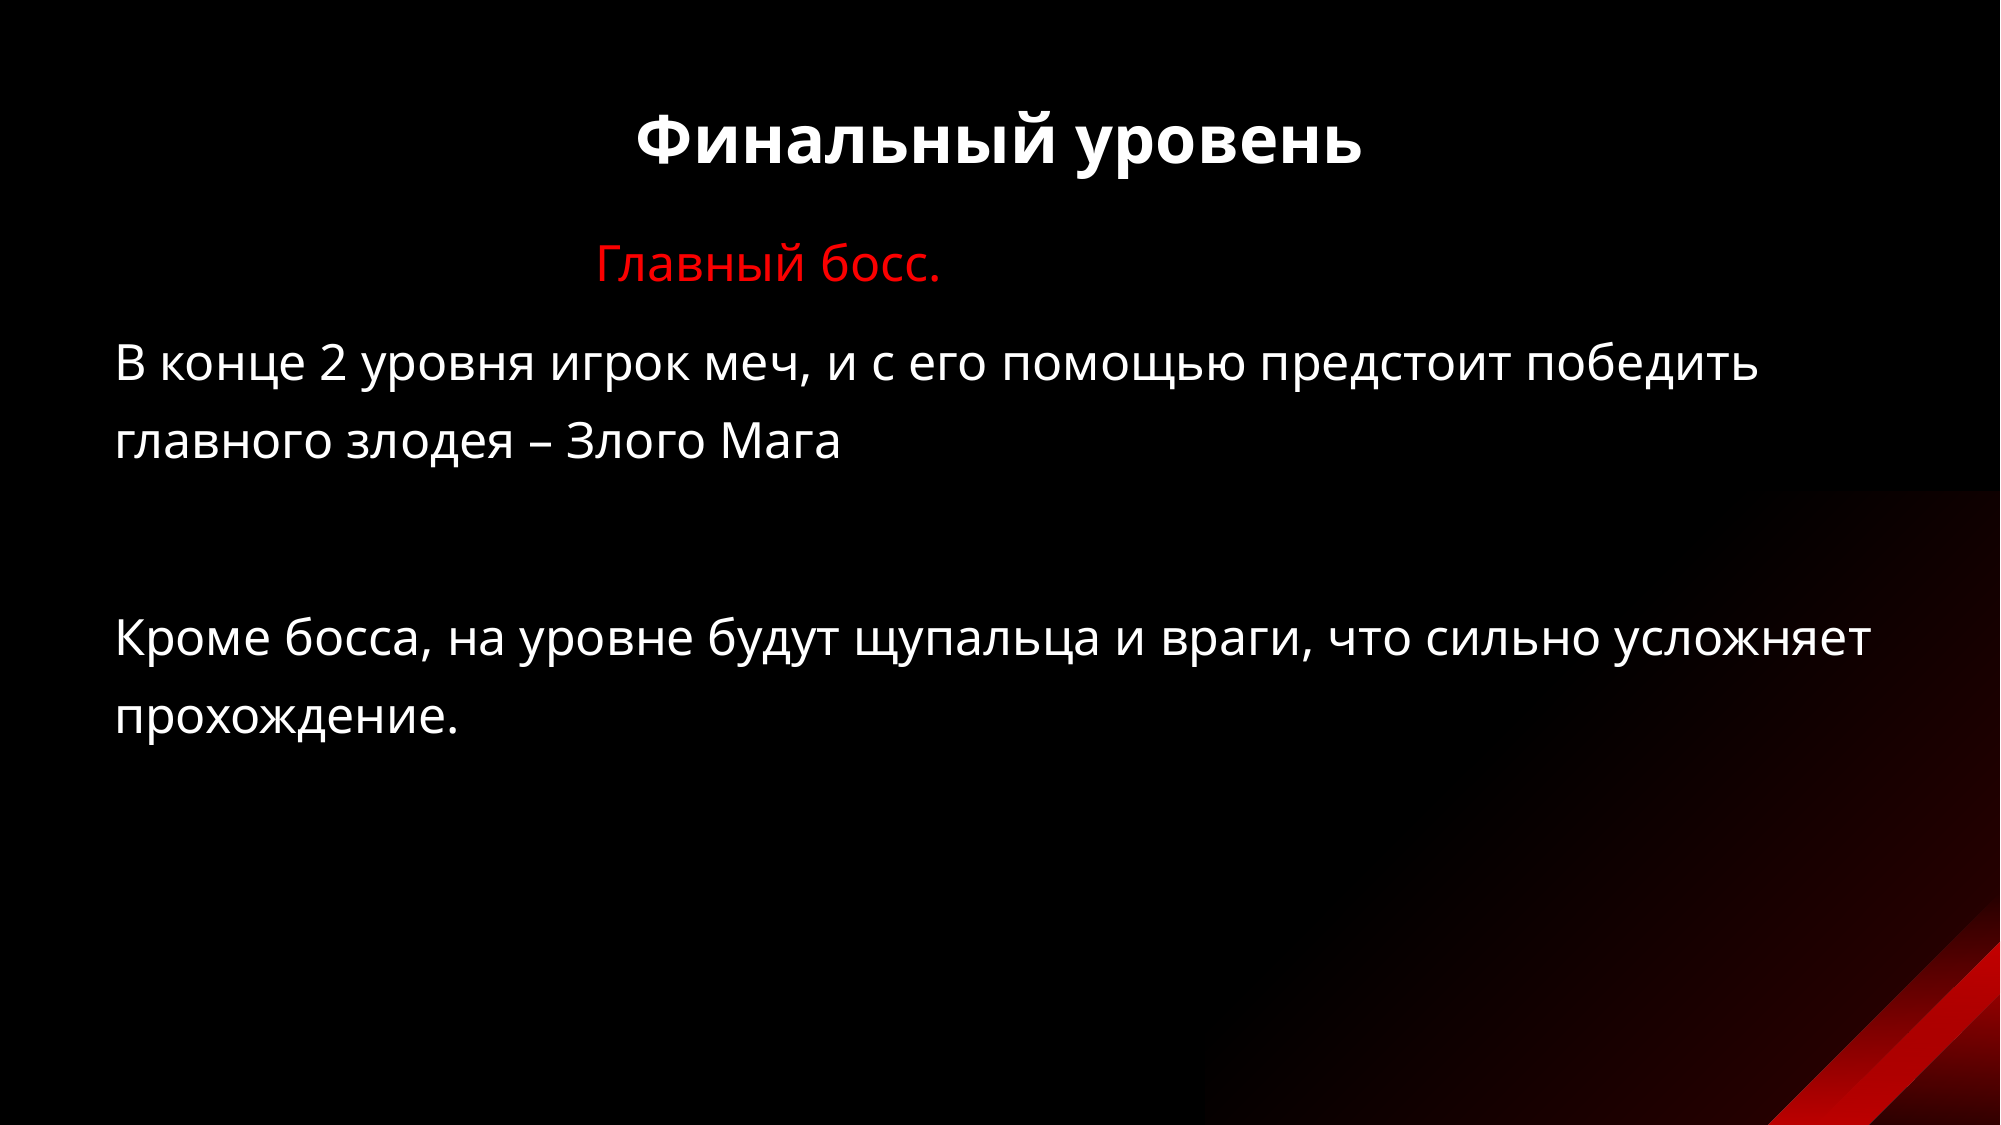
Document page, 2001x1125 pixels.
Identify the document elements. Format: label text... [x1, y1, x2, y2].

list Главный босс. В конце 2 уровня игрок меч, и с его помощью предстоит победить главного злодея – Злого Мага Кроме босса, на уровне будут щупальца и враги, что сильно усложняет прохождение. [114, 213, 1886, 1013]
title Финальный уровень [114, 59, 1886, 178]
